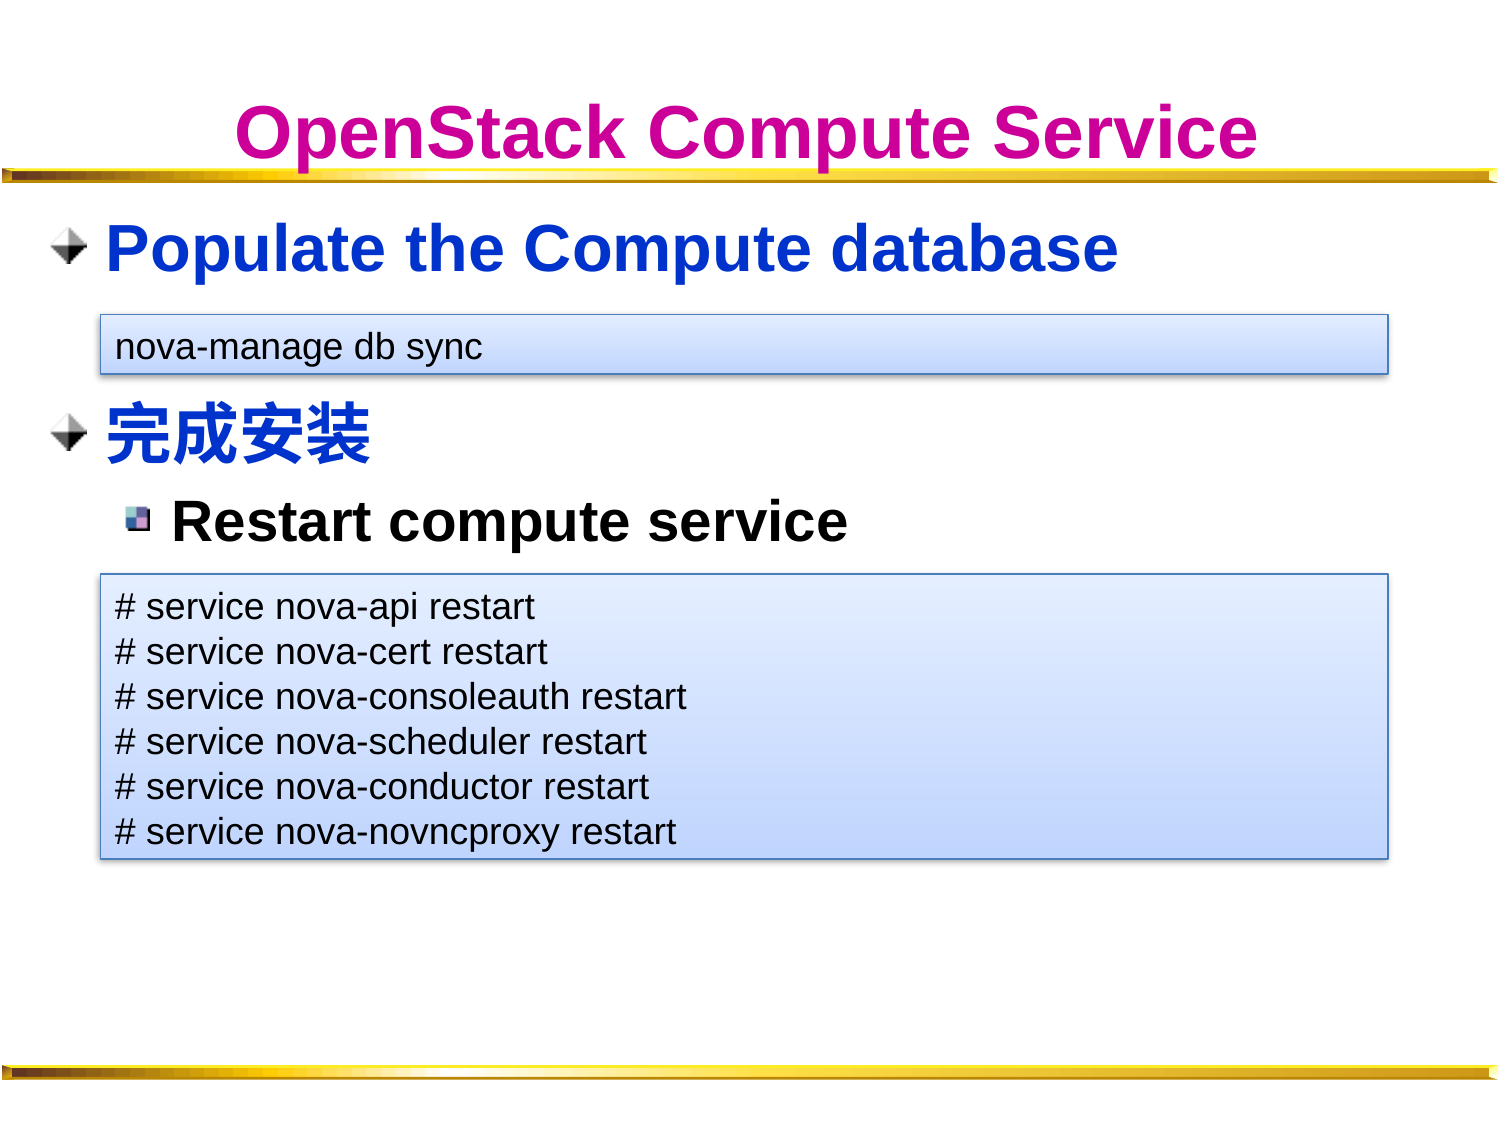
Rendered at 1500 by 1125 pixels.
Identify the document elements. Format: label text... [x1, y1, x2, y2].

title OpenStack Compute Service [34, 96, 1461, 161]
picture [124, 505, 150, 531]
picture [49, 226, 87, 264]
picture [49, 412, 87, 451]
text_box nova-manage db sync [100, 314, 1389, 375]
list Populate the Compute database 完成安装 Restart compute service [34, 197, 1463, 1041]
text_box # service nova-api restart # service nova-cert restart # service nova-consoleauth restart # service nova-scheduler restart # service nova-conductor restart # service nova-novncproxy restart [100, 573, 1389, 860]
